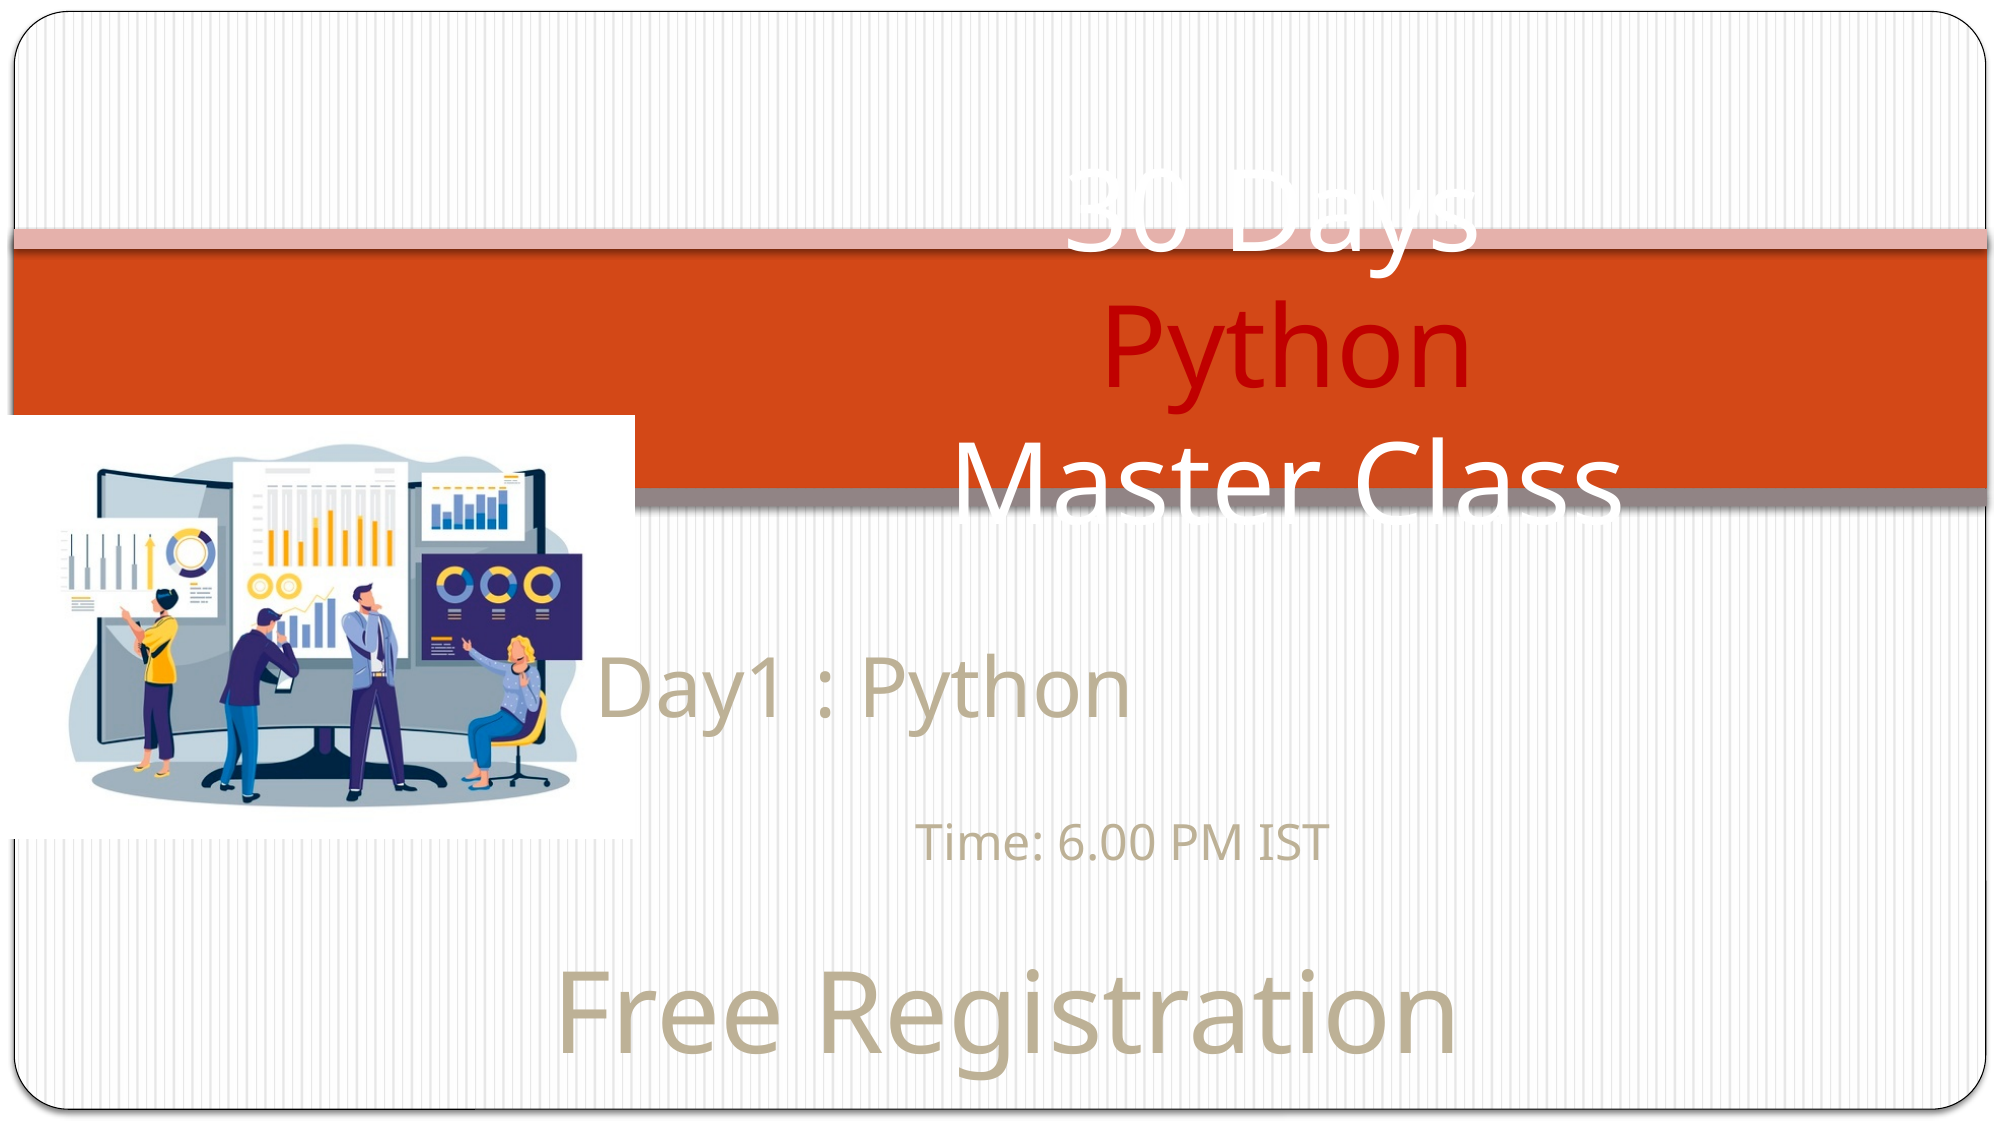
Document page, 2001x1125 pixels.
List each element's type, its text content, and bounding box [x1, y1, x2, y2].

text_box Time: 6.00 PM IST [901, 803, 1344, 878]
text_box Free Registration [538, 932, 1476, 1083]
title 30 Days Python Master Class [670, 153, 1905, 531]
text_box Day1 : Python [639, 627, 1148, 741]
picture [0, 415, 635, 839]
